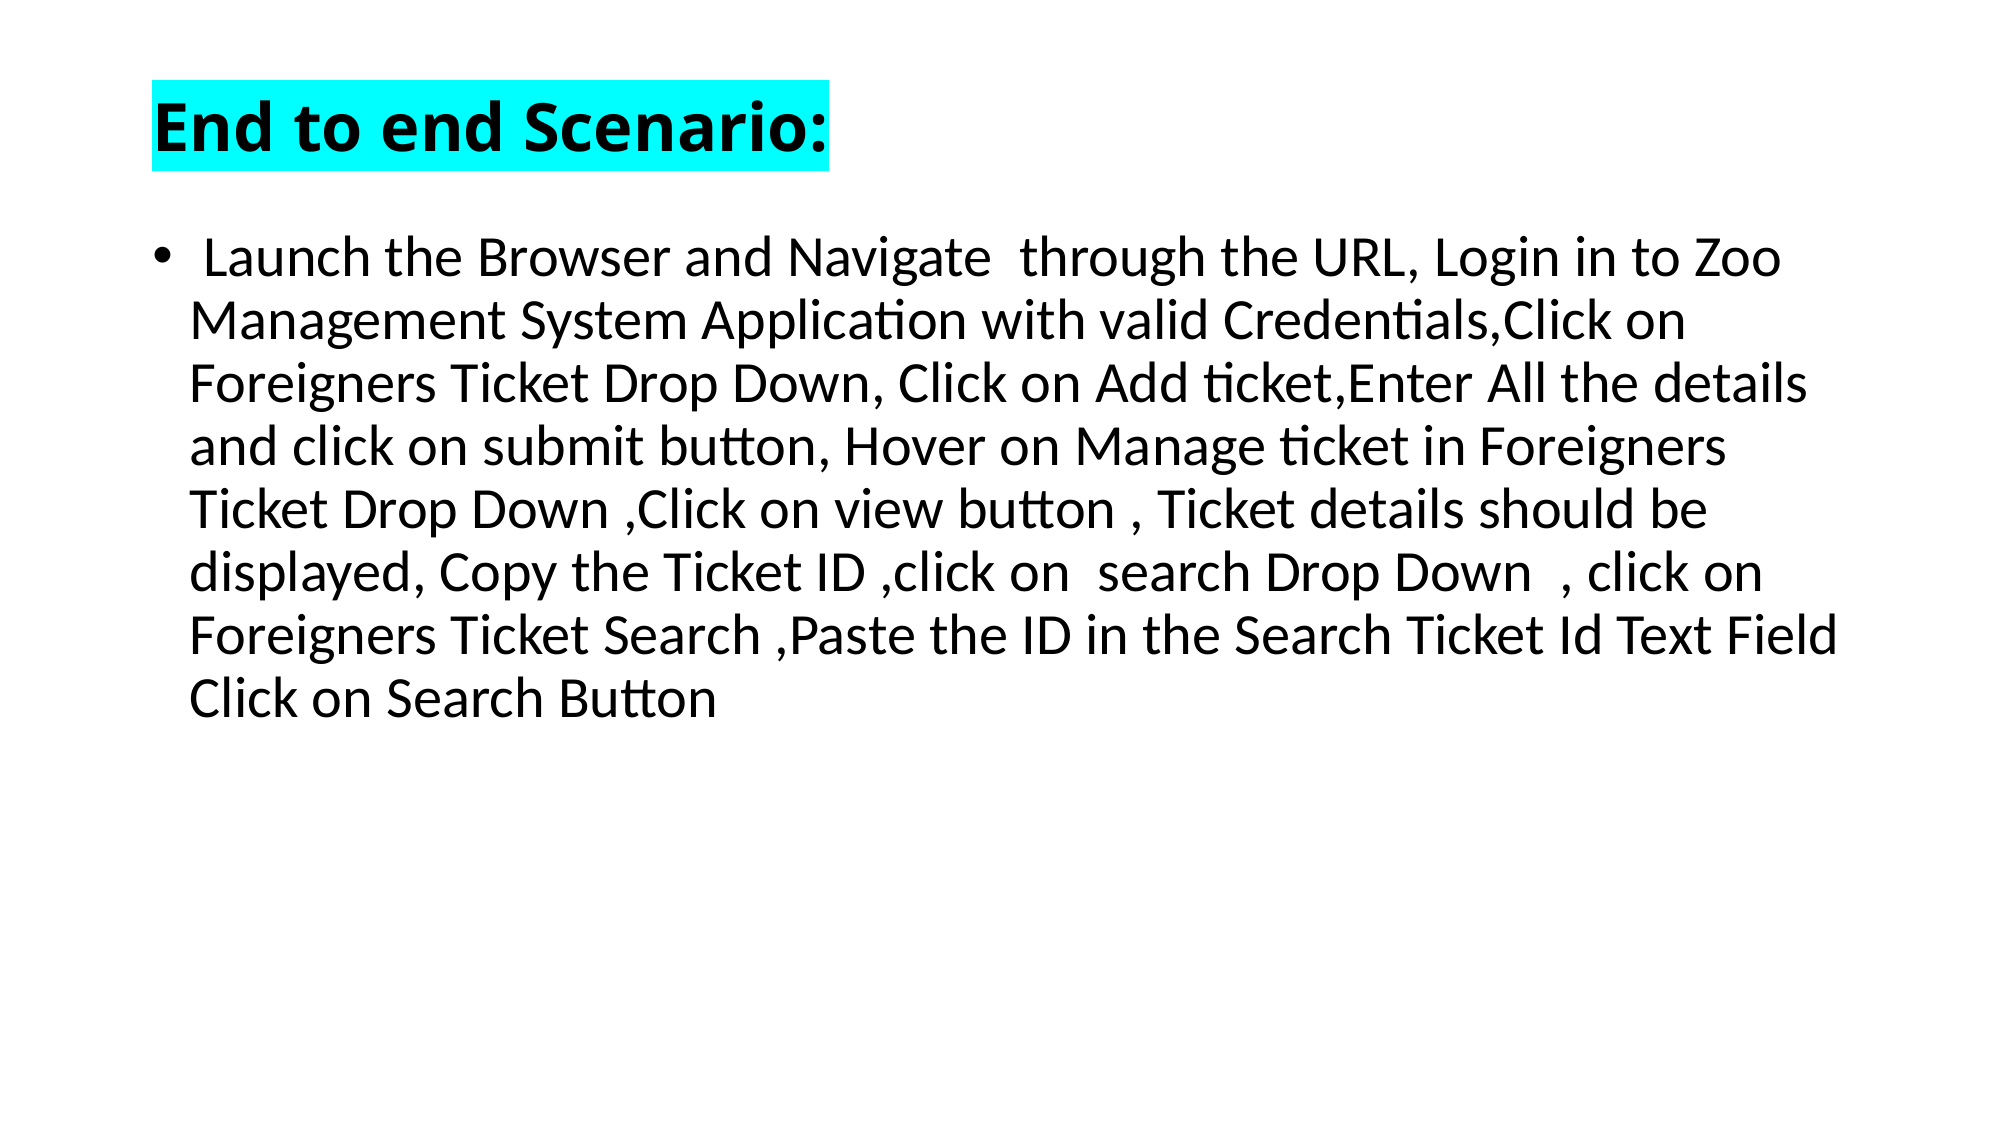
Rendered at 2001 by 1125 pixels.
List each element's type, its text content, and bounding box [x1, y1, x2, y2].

title End to end Scenario: [137, 59, 967, 200]
list Launch the Browser and Navigate through the URL, Login in to Zoo Management System Application with valid Credentials,Click on Foreigners Ticket Drop Down, Click on Add ticket,Enter All the details and click on submit button, Hover on Manage ticket in Foreigners Ticket Drop Down ,Click on view button , Ticket details should be displayed, Copy the Ticket ID ,click on search Drop Down , click on Foreigners Ticket Search ,Paste the ID in the Search Ticket Id Text Field Click on Search Button [137, 218, 1863, 933]
